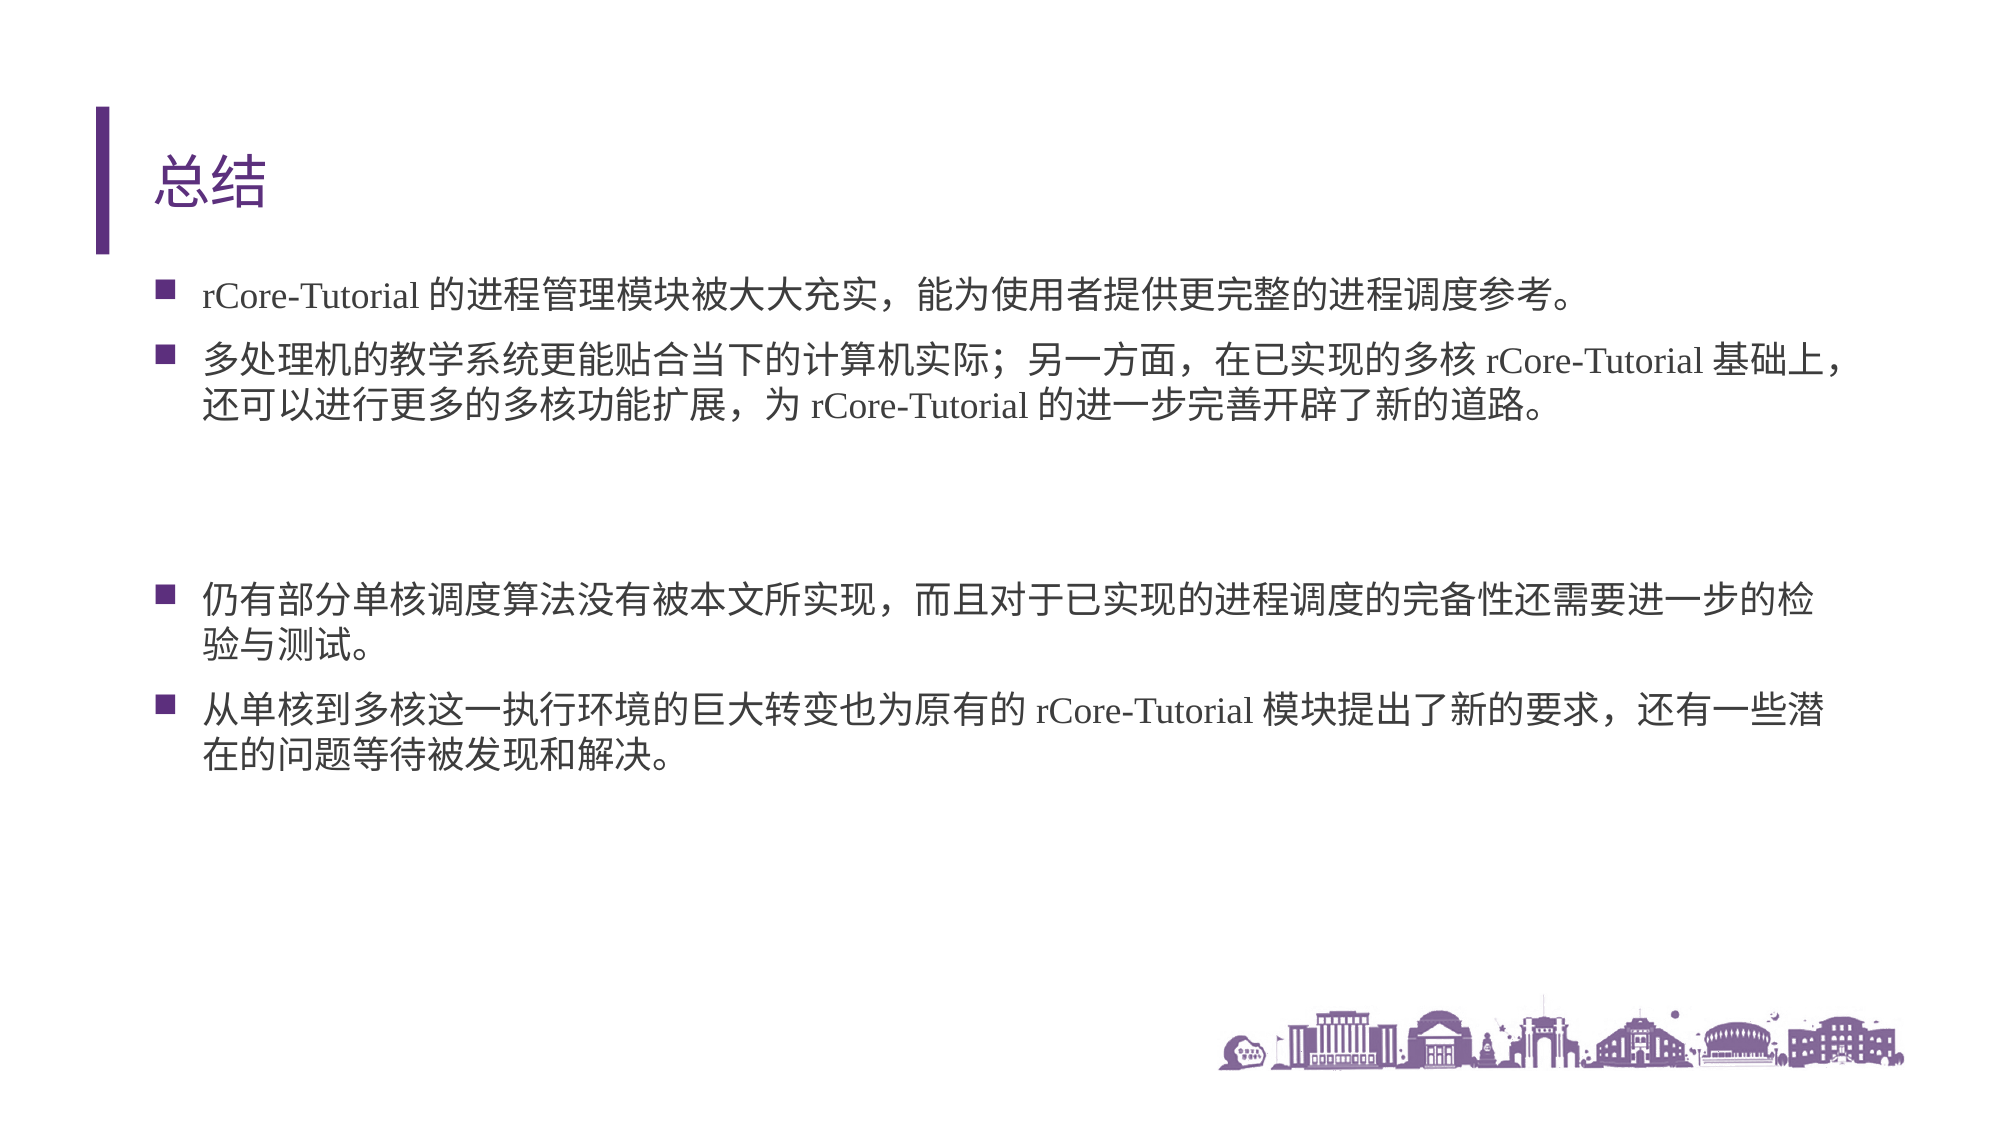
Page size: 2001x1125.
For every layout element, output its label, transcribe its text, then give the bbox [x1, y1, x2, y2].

title 总结 [137, 97, 1863, 264]
list rCore-Tutorial的进程管理模块被大大充实，能为使用者提供更完整的进程调度参考。 多处理机的教学系统更能贴合当下的计算机实际；另一方面，在已实现的多核rCore-Tutorial基础上，还可以进行更多的多核功能扩展，为rCore-Tutorial的进一步完善开辟了新的道路。 仍有部分单核调度算法没有被本文所实现，而且对于已实现的进程调度的完备性还需要进一步的检验与测试。 从单核到多核这一执行环境的巨大转变也为原有的rCore-Tutorial模块提出了新的要求，还有一些潜在的问题等待被发现和解决。 [137, 264, 1863, 981]
